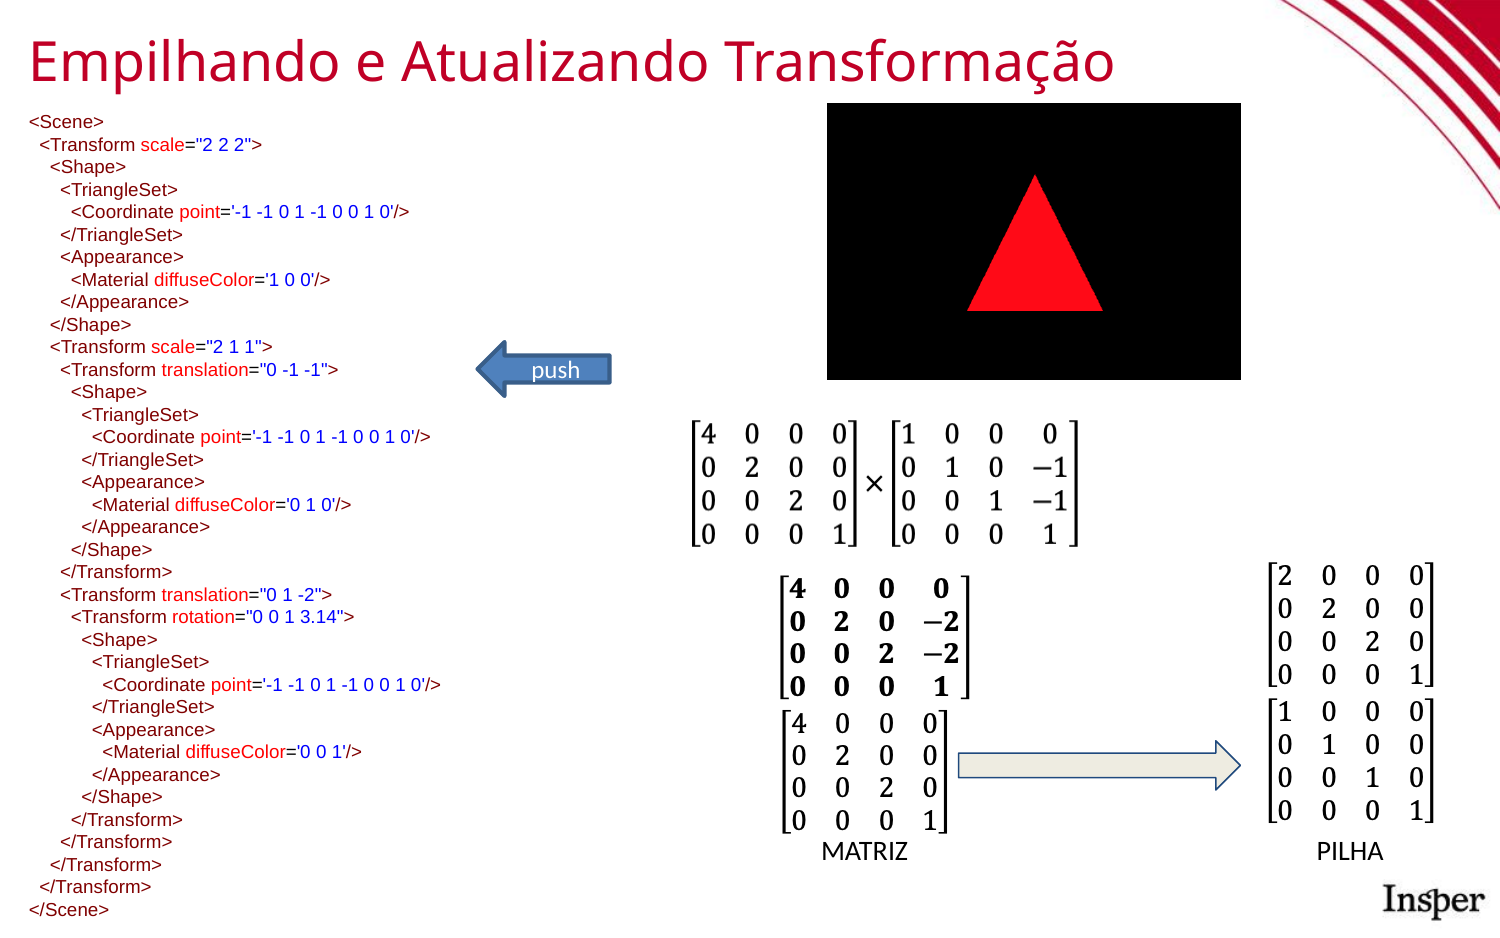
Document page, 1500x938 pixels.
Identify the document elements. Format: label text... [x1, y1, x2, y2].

text_box [1246, 693, 1456, 829]
text_box MATRIZ [805, 840, 959, 875]
text_box [663, 410, 1106, 553]
text_box <Scene> <Transform scale="2 2 2"> <Shape> <TriangleSet> <Coordinate point='-1 -1 0 1 -1 0 0 1 0'/> </TriangleSet> <Appearance> <Material diffuseColor='1 0 0'/> </Appearance> </Shape> <Transform scale="2 1 1"> <Transform translation="0 -1 -1"> <Shape> <TriangleSet> <Coordinate point='-1 -1 0 1 -1 0 0 1 0'/> </TriangleSet> <Appearance> <Material diffuseColor='0 1 0'/> </Appearance> </Shape> </Transform> <Transform translation="0 1 -2"> <Transform rotation="0 0 1 3.14"> <Shape> <TriangleSet> <Coordinate point='-1 -1 0 1 -1 0 0 1 0'/> </TriangleSet> <Appearance> <Material diffuseColor='0 0 1'/> </Appearance> </Shape> </Transform> </Transform> </Transform> </Transform> </Scene> [13, 104, 766, 928]
picture [249, 0, 1500, 938]
text_box [958, 740, 1241, 791]
text_box [760, 699, 970, 840]
title Empilhando e Atualizando Transformação [13, 18, 1397, 104]
text_box [756, 564, 992, 705]
text_box [1246, 551, 1456, 693]
text_box push [477, 341, 610, 397]
text_box PILHA [1301, 829, 1400, 875]
